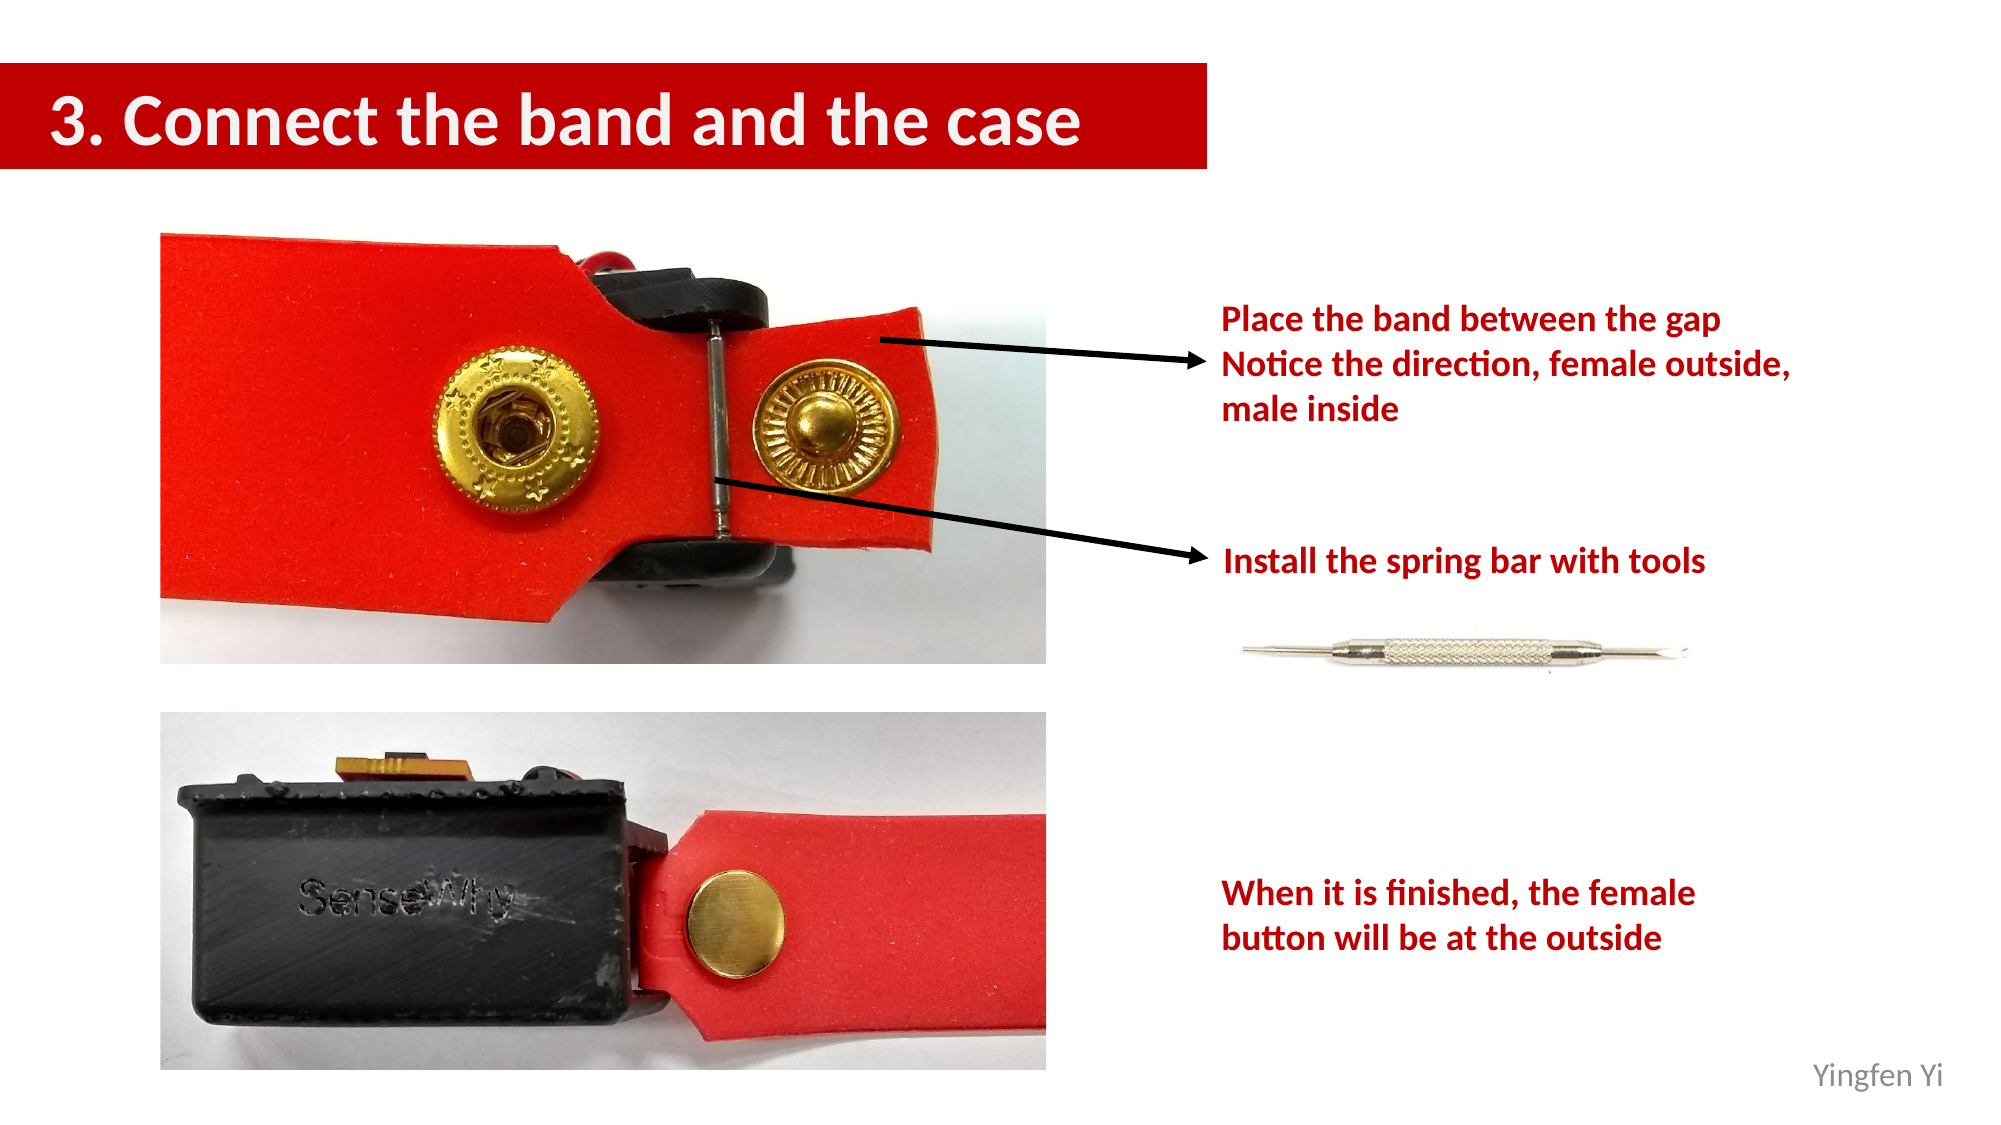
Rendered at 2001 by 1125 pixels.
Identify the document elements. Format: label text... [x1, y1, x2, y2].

picture [160, 211, 1047, 664]
picture [160, 712, 1047, 1070]
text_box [714, 479, 1724, 686]
text_box 3. Connect the band and the case [0, 63, 1207, 169]
text_box When it is finished, the female button will be at the outside [1206, 860, 1825, 966]
footer Yingfen Yi [1284, 1042, 1960, 1103]
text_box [880, 286, 1825, 439]
